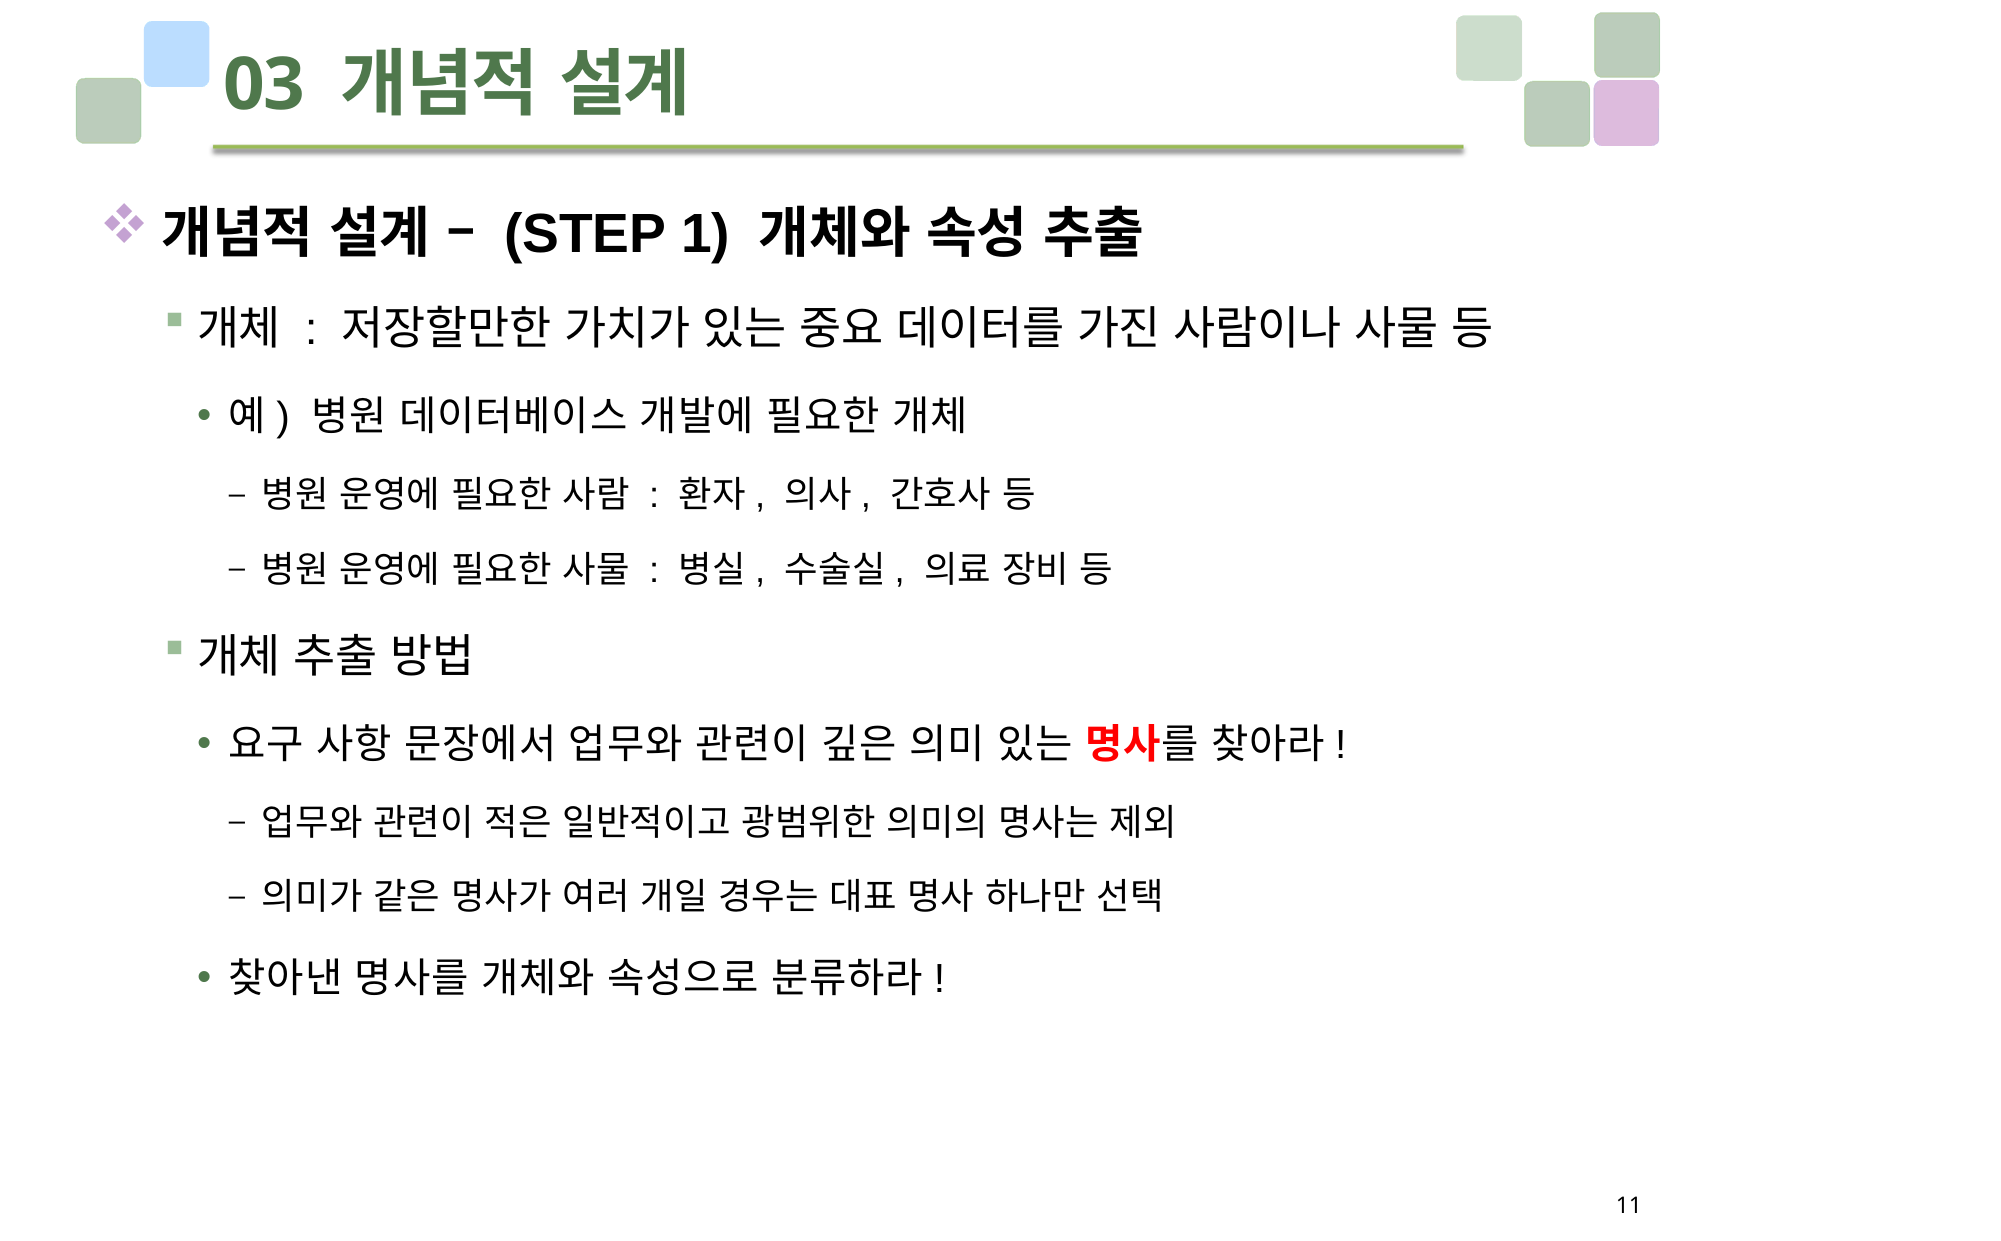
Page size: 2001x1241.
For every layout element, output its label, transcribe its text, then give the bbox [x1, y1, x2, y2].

picture [1594, 12, 1661, 78]
picture [75, 77, 142, 144]
picture [143, 21, 210, 87]
text_box 개념적 설계 – (STEP 1) 개체와 속성 추출 개체 : 저장할만한 가치가 있는 중요 데이터를 가진 사람이나 사물 등 예) 병원 데이터베이스 개발에 필요한 개체 병원 운영에 필요한 사람 : 환자, 의사, 간호사 등 병원 운영에 필요한 사물 : 병실, 수술실, 의료 장비 등 개체 추출 방법 요구 사항 문장에서 업무와 관련이 깊은 의미 있는 명사를 찾아라! 업무와 관련이 적은 일반적이고 광범위한 의미의 명사는 제외 의미가 같은 명사가 여러 개일 경우는 대표 명사 하나만 선택 찾아낸 명사를 개체와 속성으로 분류하라! [97, 194, 1578, 1001]
picture [701, 142, 1469, 159]
picture [1593, 80, 1660, 146]
picture [1524, 80, 1591, 147]
picture [1456, 15, 1523, 81]
text_box 11 [1611, 1195, 1647, 1222]
picture [208, 142, 221, 159]
title 03 개념적 설계 [221, 34, 701, 194]
